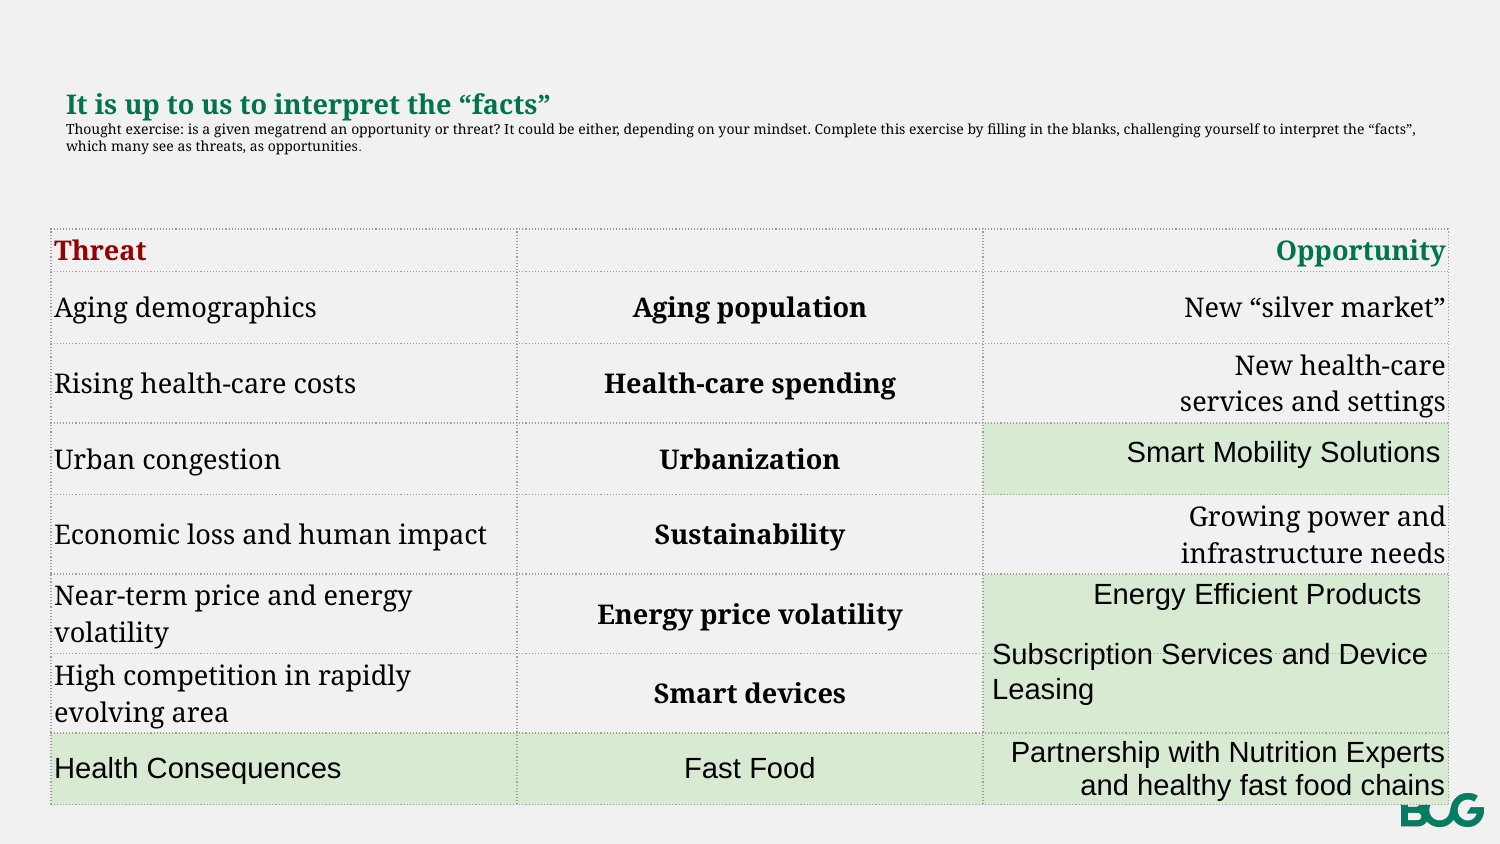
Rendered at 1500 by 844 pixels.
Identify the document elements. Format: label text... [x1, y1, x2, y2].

table_cell Fast Food [517, 733, 983, 805]
table_cell New health-care services and settings [983, 343, 1449, 423]
table_cell Partnership with Nutrition Experts and healthy fast food chains [983, 733, 1449, 805]
table_cell [983, 654, 1449, 733]
text_box Smart Mobility Solutions [1126, 432, 1442, 468]
table_cell New “silver market” [983, 272, 1449, 343]
table_cell Growing power and infrastructure needs [983, 495, 1449, 574]
table_cell Urban congestion [51, 423, 517, 495]
table_cell Economic loss and human impact [51, 495, 517, 574]
picture [1401, 793, 1484, 827]
table_header [517, 229, 983, 272]
table_cell Aging demographics [51, 272, 517, 343]
table_cell Health Consequences [51, 733, 517, 805]
table_cell [983, 423, 1449, 495]
text_box Energy Efficient Products [1093, 575, 1423, 611]
table_cell High competition in rapidly evolving area [51, 654, 517, 733]
table_header Threat [51, 229, 517, 272]
table_cell Smart devices [517, 654, 983, 733]
table_cell Near-term price and energy volatility [51, 574, 517, 654]
text_box Subscription Services and Device Leasing [992, 635, 1437, 706]
table_cell Energy price volatility [517, 574, 983, 654]
table_cell Rising health-care costs [51, 343, 517, 423]
table_cell Sustainability [517, 495, 983, 574]
table_cell [983, 574, 1449, 654]
table_cell Urbanization [517, 423, 983, 495]
table_cell Health-care spending [517, 343, 983, 423]
title It is up to us to interpret the “facts” Thought exercise: is a given megatrend an opportunity or threat? It could be either, depending on your mindset. Complete this exercise by filling in the blanks, challenging yourself to interpret the “facts”, which many see as threats, as opportunities. [50, 72, 1450, 168]
table_header Opportunity [983, 229, 1449, 272]
table_cell Aging population [517, 272, 983, 343]
